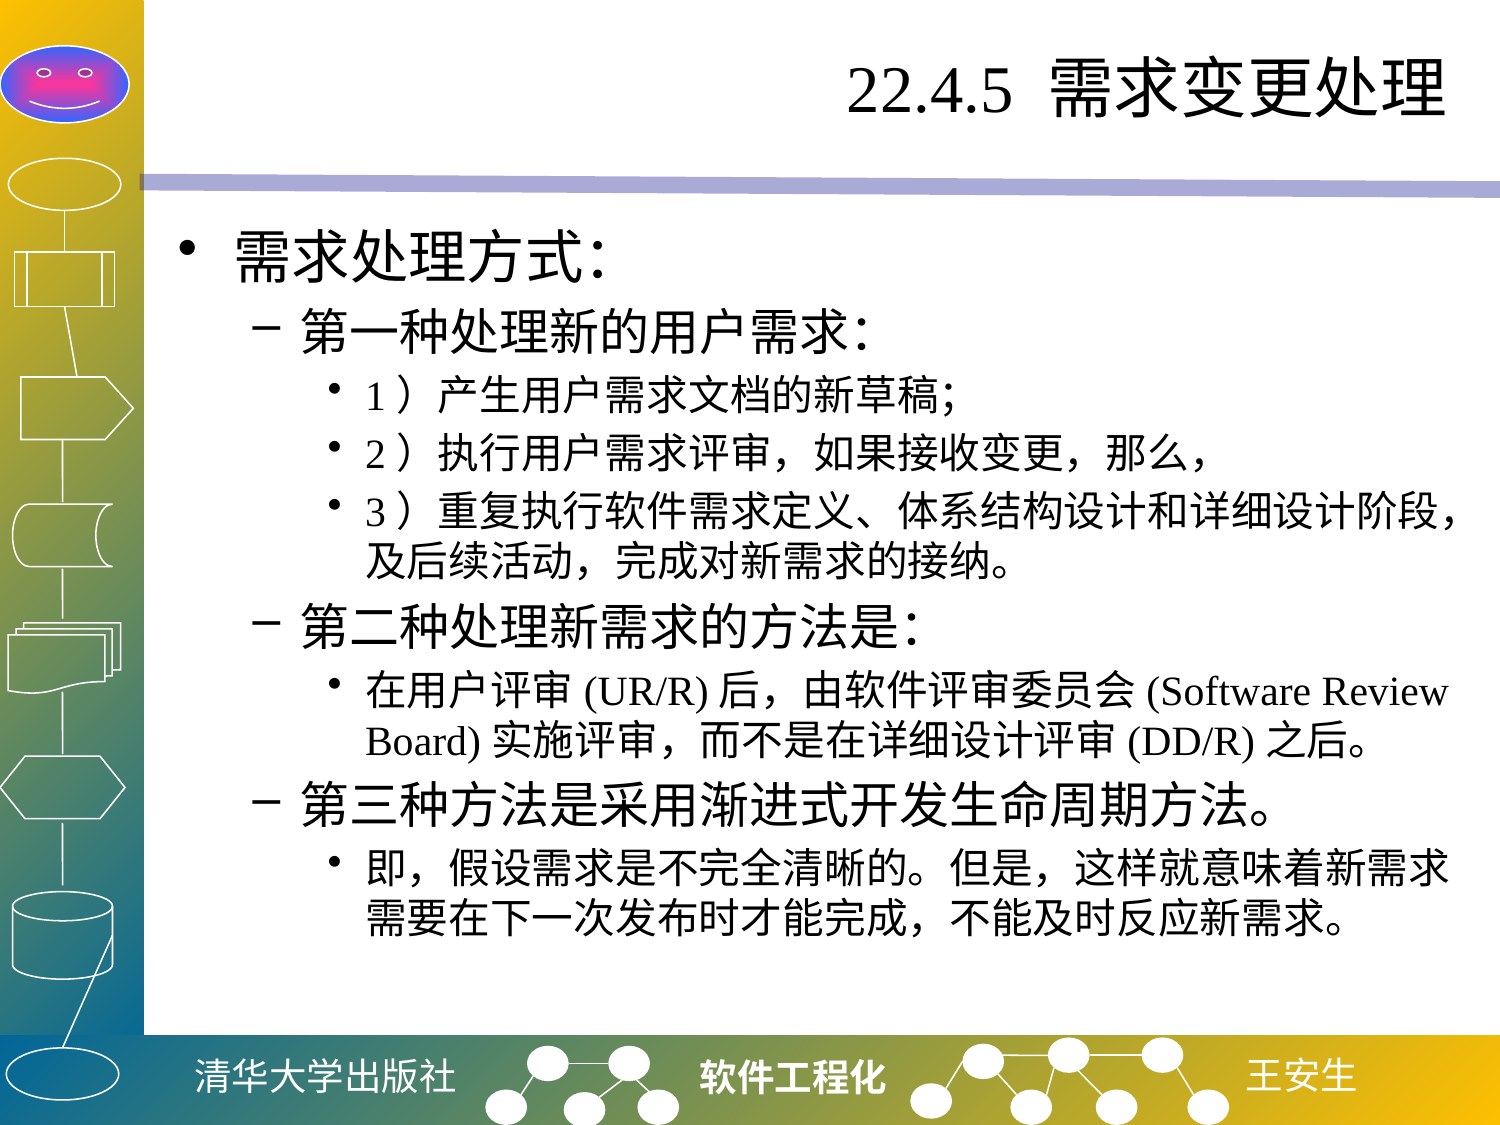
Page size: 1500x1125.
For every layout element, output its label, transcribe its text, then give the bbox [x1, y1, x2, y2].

title 22.4.5 需求变更处理 [187, 24, 1463, 147]
list 需求处理方式： 第一种处理新的用户需求： 1）产生用户需求文档的新草稿； 2）执行用户需求评审，如果接收变更，那么， 3）重复执行软件需求定义、体系结构设计和详细设计阶段，及后续活动，完成对新需求的接纳。 第二种处理新需求的方法是： 在用户评审(UR/R)后，由软件评审委员会(Software Review Board)实施评审，而不是在详细设计评审(DD/R)之后。 第三种方法是采用渐进式开发生命周期方法。 即，假设需求是不完全清晰的。但是，这样就意味着新需求需要在下一次发布时才能完成，不能及时反应新需求。 [162, 212, 1476, 1017]
